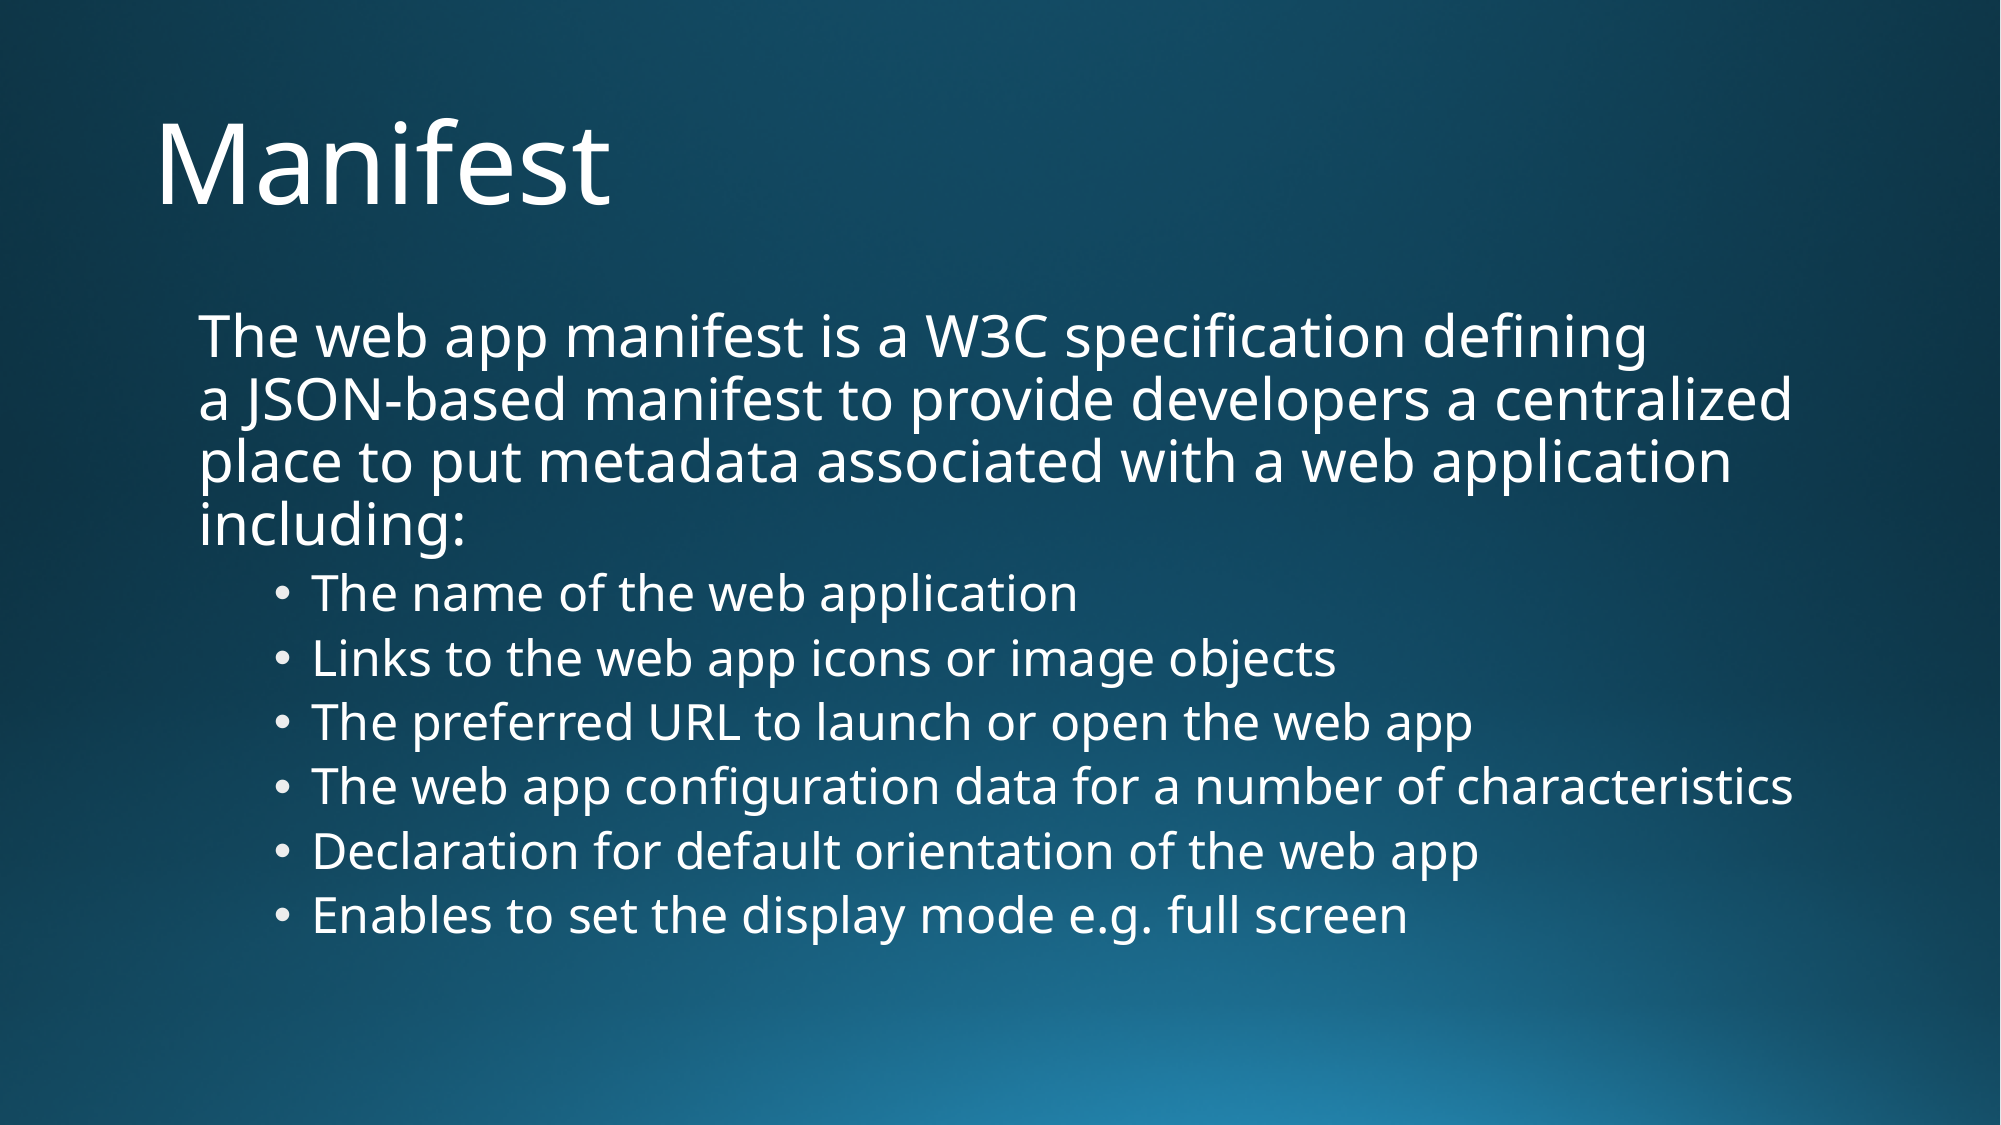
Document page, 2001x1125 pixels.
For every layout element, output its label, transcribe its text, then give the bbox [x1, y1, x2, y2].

list The web app manifest is a W3C specification defining a JSON-based manifest to provide developers a centralized place to put metadata associated with a web application including: The name of the web application Links to the web app icons or image objects The preferred URL to launch or open the web app The web app configuration data for a number of characteristics Declaration for default orientation of the web app Enables to set the display mode e.g. full screen [183, 299, 1863, 1014]
title Manifest [137, 59, 1863, 278]
picture [0, 0, 2001, 1125]
